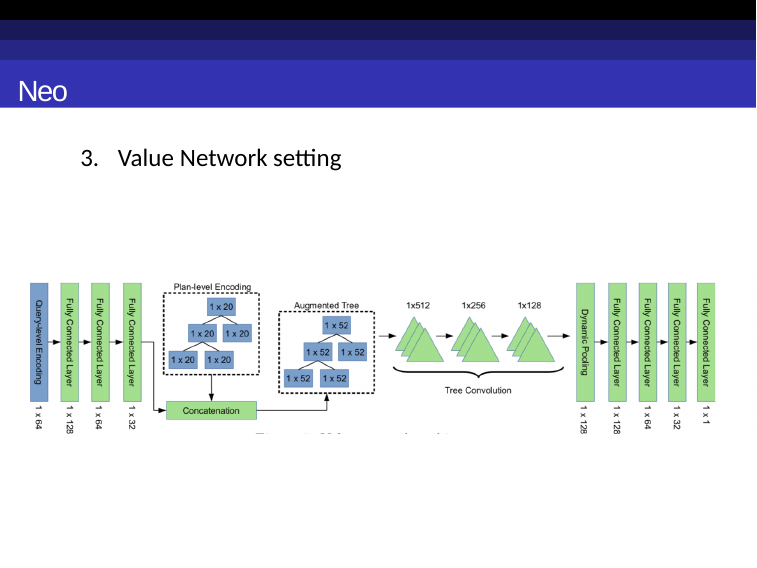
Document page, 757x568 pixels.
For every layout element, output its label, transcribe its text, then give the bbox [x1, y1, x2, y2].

text_box [0, 20, 756, 40]
text_box [0, 0, 756, 20]
text_box [0, 40, 756, 60]
text_box Value Network setting [65, 133, 670, 179]
text_box Neo [0, 60, 756, 108]
picture [0, 269, 757, 435]
